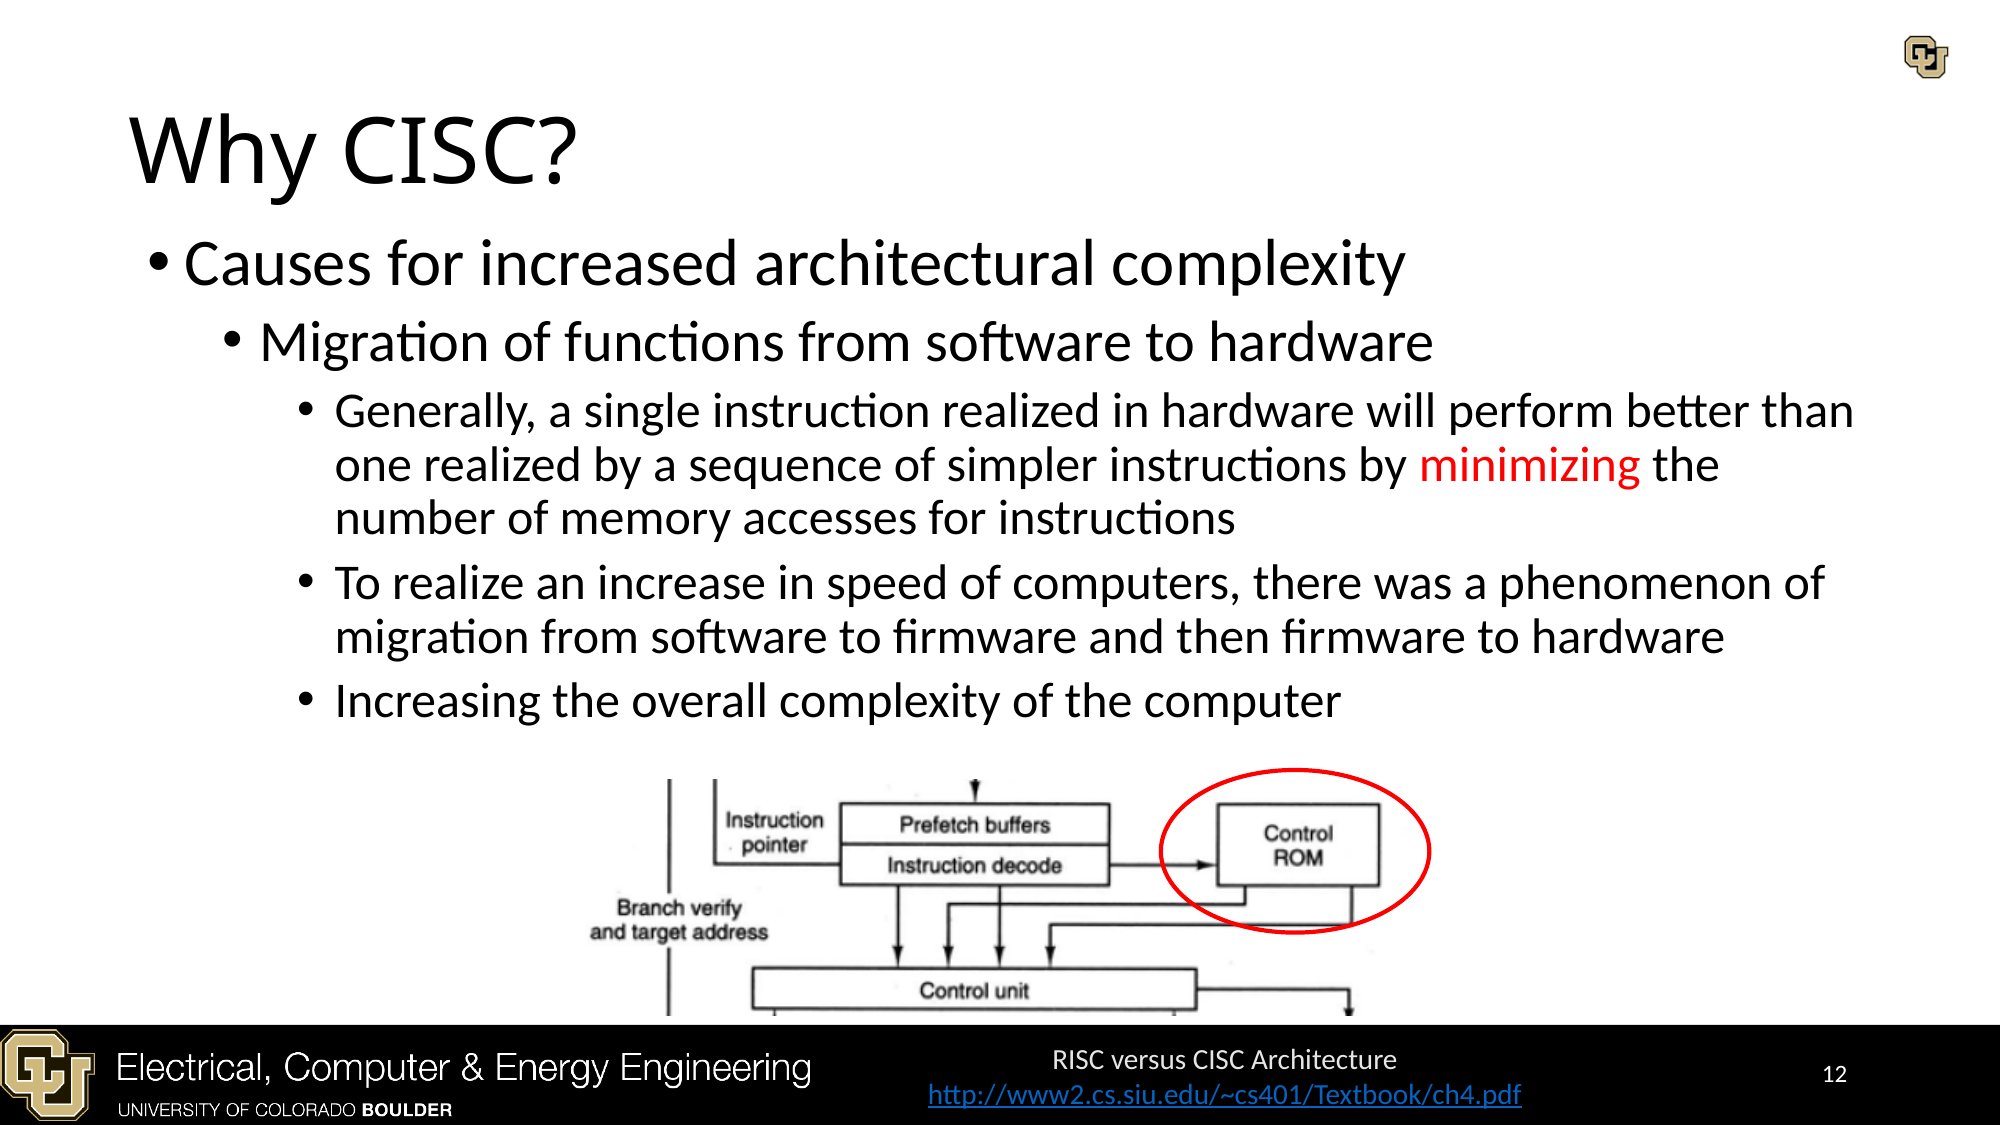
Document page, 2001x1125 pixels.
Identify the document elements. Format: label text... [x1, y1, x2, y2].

text_box [1230, 768, 1361, 779]
picture [0, 1029, 810, 1121]
list Causes for increased architectural complexity Migration of functions from software to hardware Generally, a single instruction realized in hardware will perform better than one realized by a sequence of simpler instructions by minimizing the number of memory accesses for instructions To realize an increase in speed of computers, there was a phenomenon of migration from software to firmware and then firmware to hardware Increasing the overall complexity of the computer [132, 263, 1879, 972]
picture [580, 779, 1430, 1016]
picture [1899, 32, 1958, 87]
text_box [137, 299, 1863, 1014]
footer RISC versus CISC Architecture http://www2.cs.siu.edu/~cs401/Textbook/ch4.pdf [0, 1024, 2000, 1125]
slide_number 12 [1412, 1042, 1863, 1103]
title Why CISC? [113, 45, 1915, 263]
